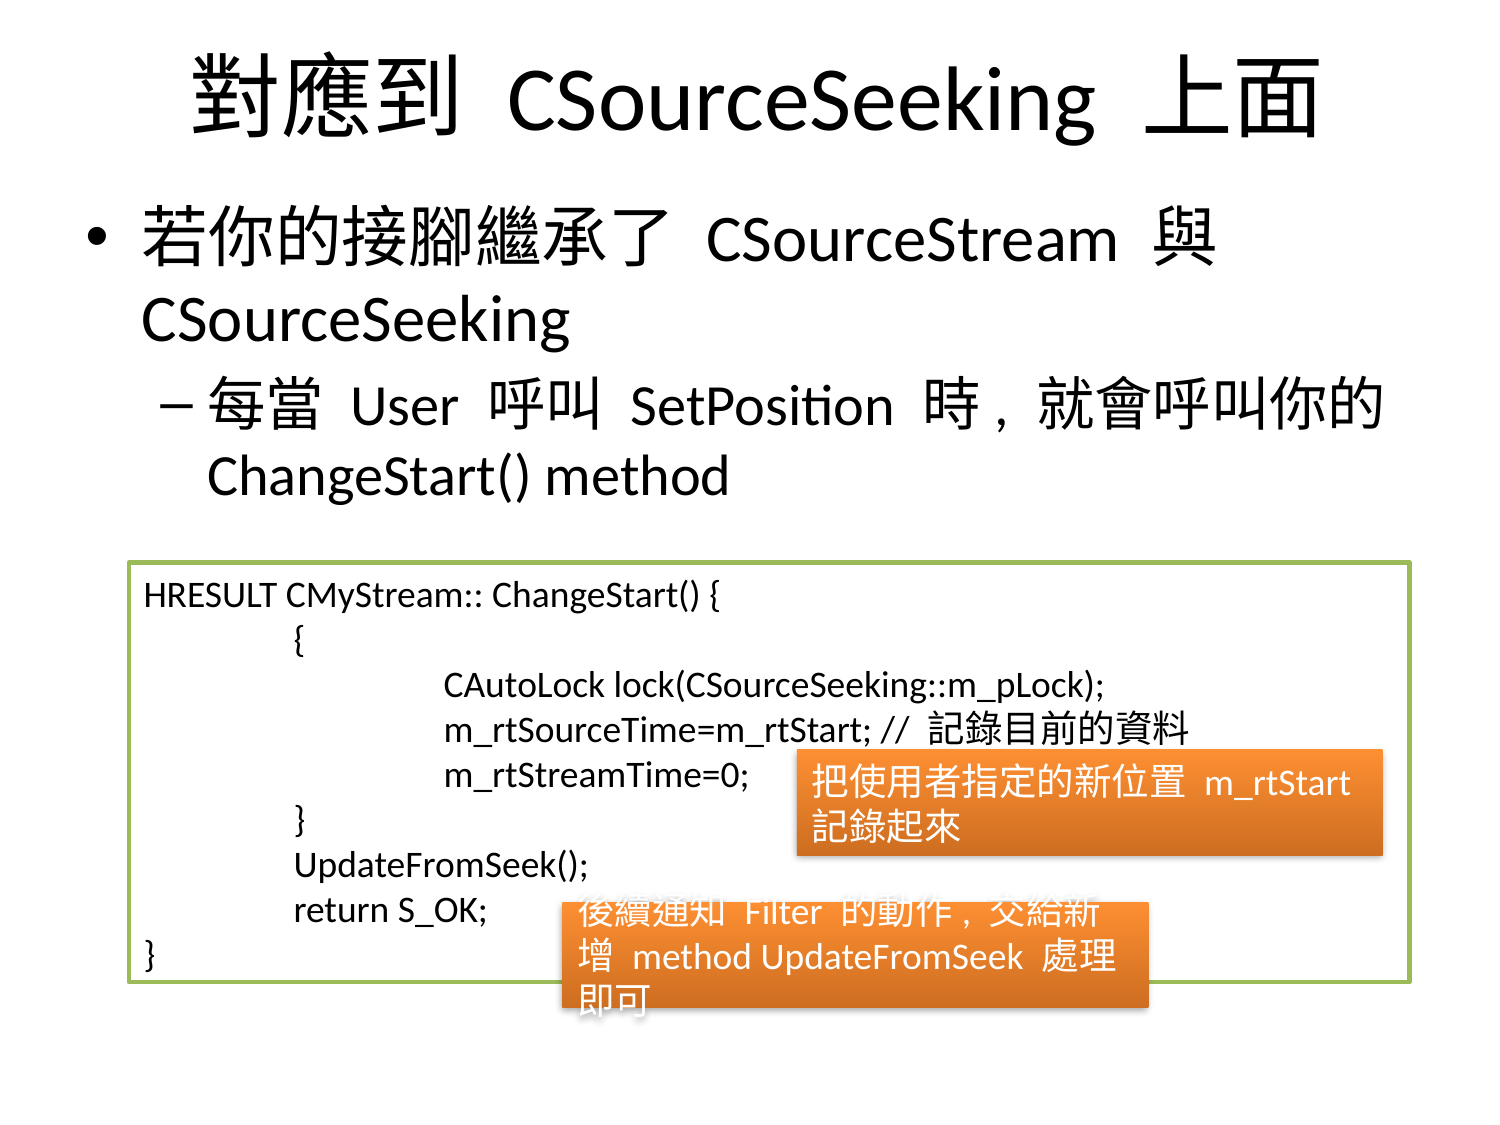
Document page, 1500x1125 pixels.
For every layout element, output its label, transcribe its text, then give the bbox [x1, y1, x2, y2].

text_box 後續通知 Filter 的動作, 交給新增 method UpdateFromSeek 處理即可 [562, 902, 1149, 1008]
title 對應到 CSourceSeeking 上面 [82, 0, 1432, 188]
text_box 把使用者指定的新位置 m_rtStart 記錄起來 [796, 749, 1383, 856]
text_box HRESULT CMyStream:: ChangeStart() { { CAutoLock lock(CSourceSeeking::m_pLock); m_rtSourceTime=m_rtStart; // 記錄目前的資料 m_rtStreamTime=0; } UpdateFromSeek(); return S_OK; } [127, 560, 1412, 984]
list 若你的接腳繼承了 CSourceStream 與 CSourceSeeking 每當 User 呼叫 SetPosition 時, 就會呼叫你的 ChangeStart() method [70, 187, 1421, 551]
